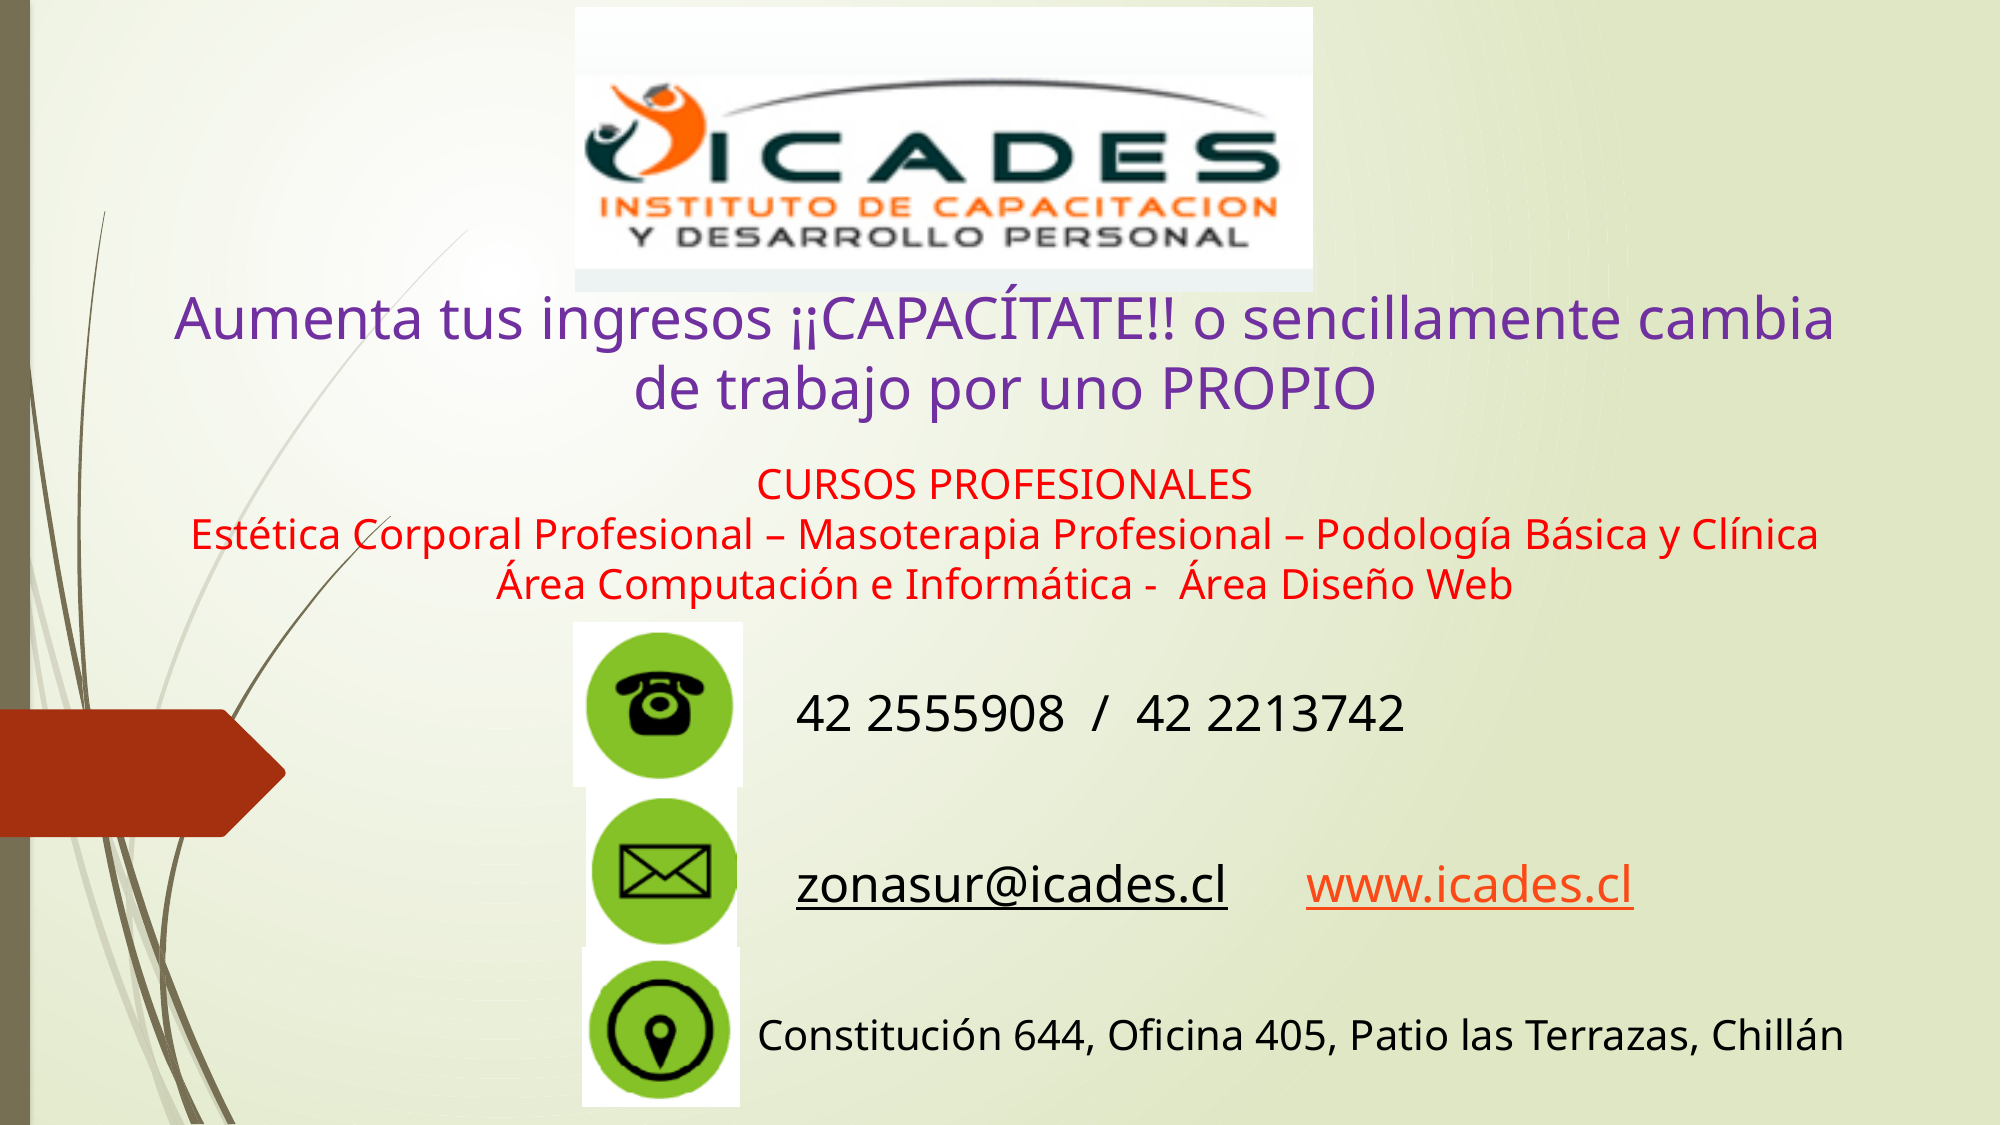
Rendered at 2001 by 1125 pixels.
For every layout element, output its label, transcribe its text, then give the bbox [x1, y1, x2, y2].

text_box Aumenta tus ingresos ¡¡CAPACÍTATE!! o sencillamente cambia de trabajo por uno PROPIO [144, 273, 1867, 429]
text_box zonasur@icades.cl www.icades.cl [781, 845, 1831, 974]
picture [573, 622, 743, 1108]
text_box CURSOS PROFESIONALES Estética Corporal Profesional – Masoterapia Profesional – Podología Básica y Clínica Área Computación e Informática - Área Diseño Web [113, 450, 1898, 615]
text_box Constitución 644, Oficina 405, Patio las Terrazas, Chillán [744, 1001, 1917, 1067]
picture [574, 7, 1313, 293]
text_box 42 2555908 / 42 2213742 [781, 674, 1544, 749]
